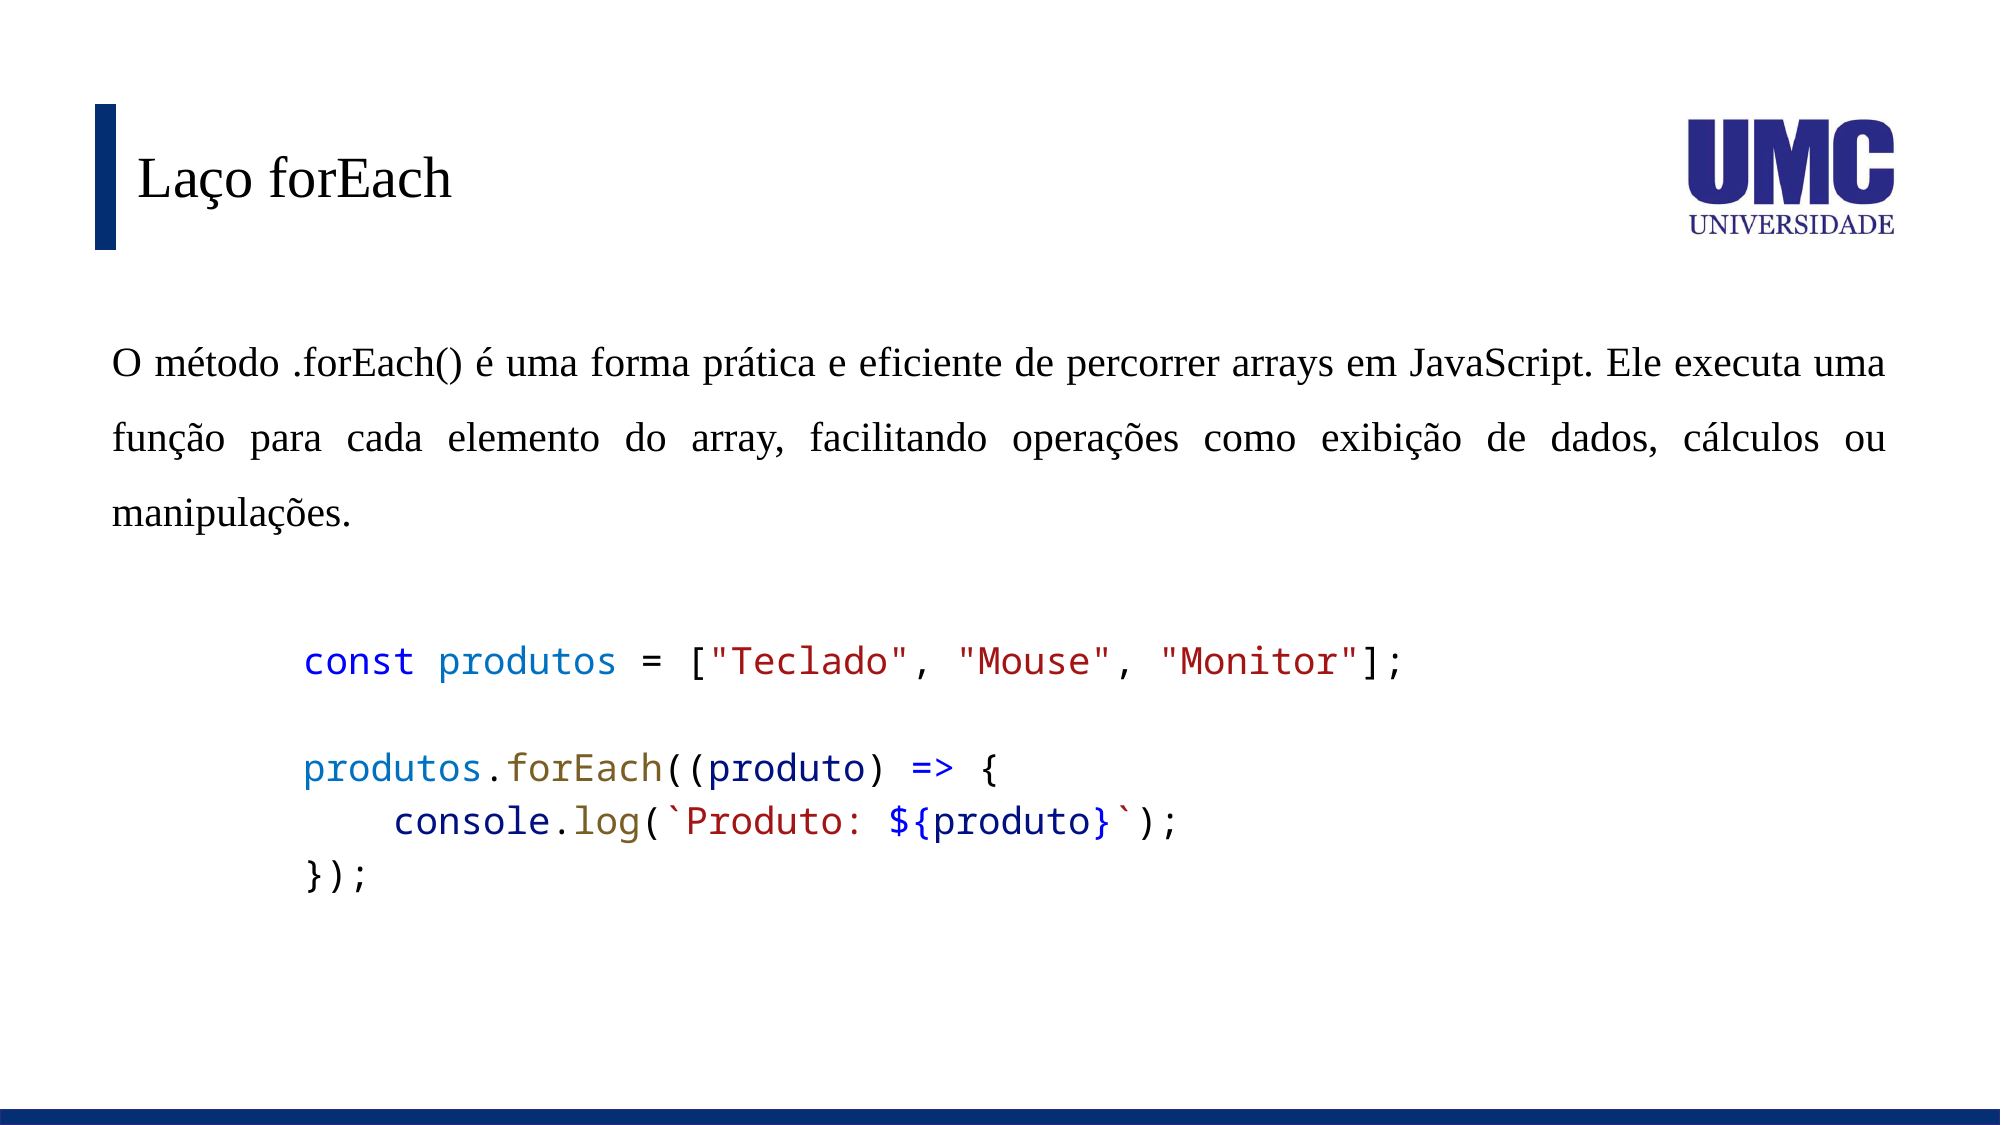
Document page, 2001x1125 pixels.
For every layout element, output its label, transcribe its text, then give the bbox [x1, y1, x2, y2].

picture [1686, 117, 1896, 237]
picture [1, 1110, 1999, 1124]
picture [95, 104, 116, 250]
text_box const produtos = ["Teclado", "Mouse", "Monitor"]; produtos.forEach((produto) => { console.log(`Produto: ${produto}`); }); [288, 621, 1569, 903]
title Laço forEach [122, 140, 1667, 214]
list O método .forEach() é uma forma prática e eficiente de percorrer arrays em JavaScript. Ele executa uma função para cada elemento do array, facilitando operações como exibição de dados, cálculos ou manipulações. [97, 302, 1903, 563]
